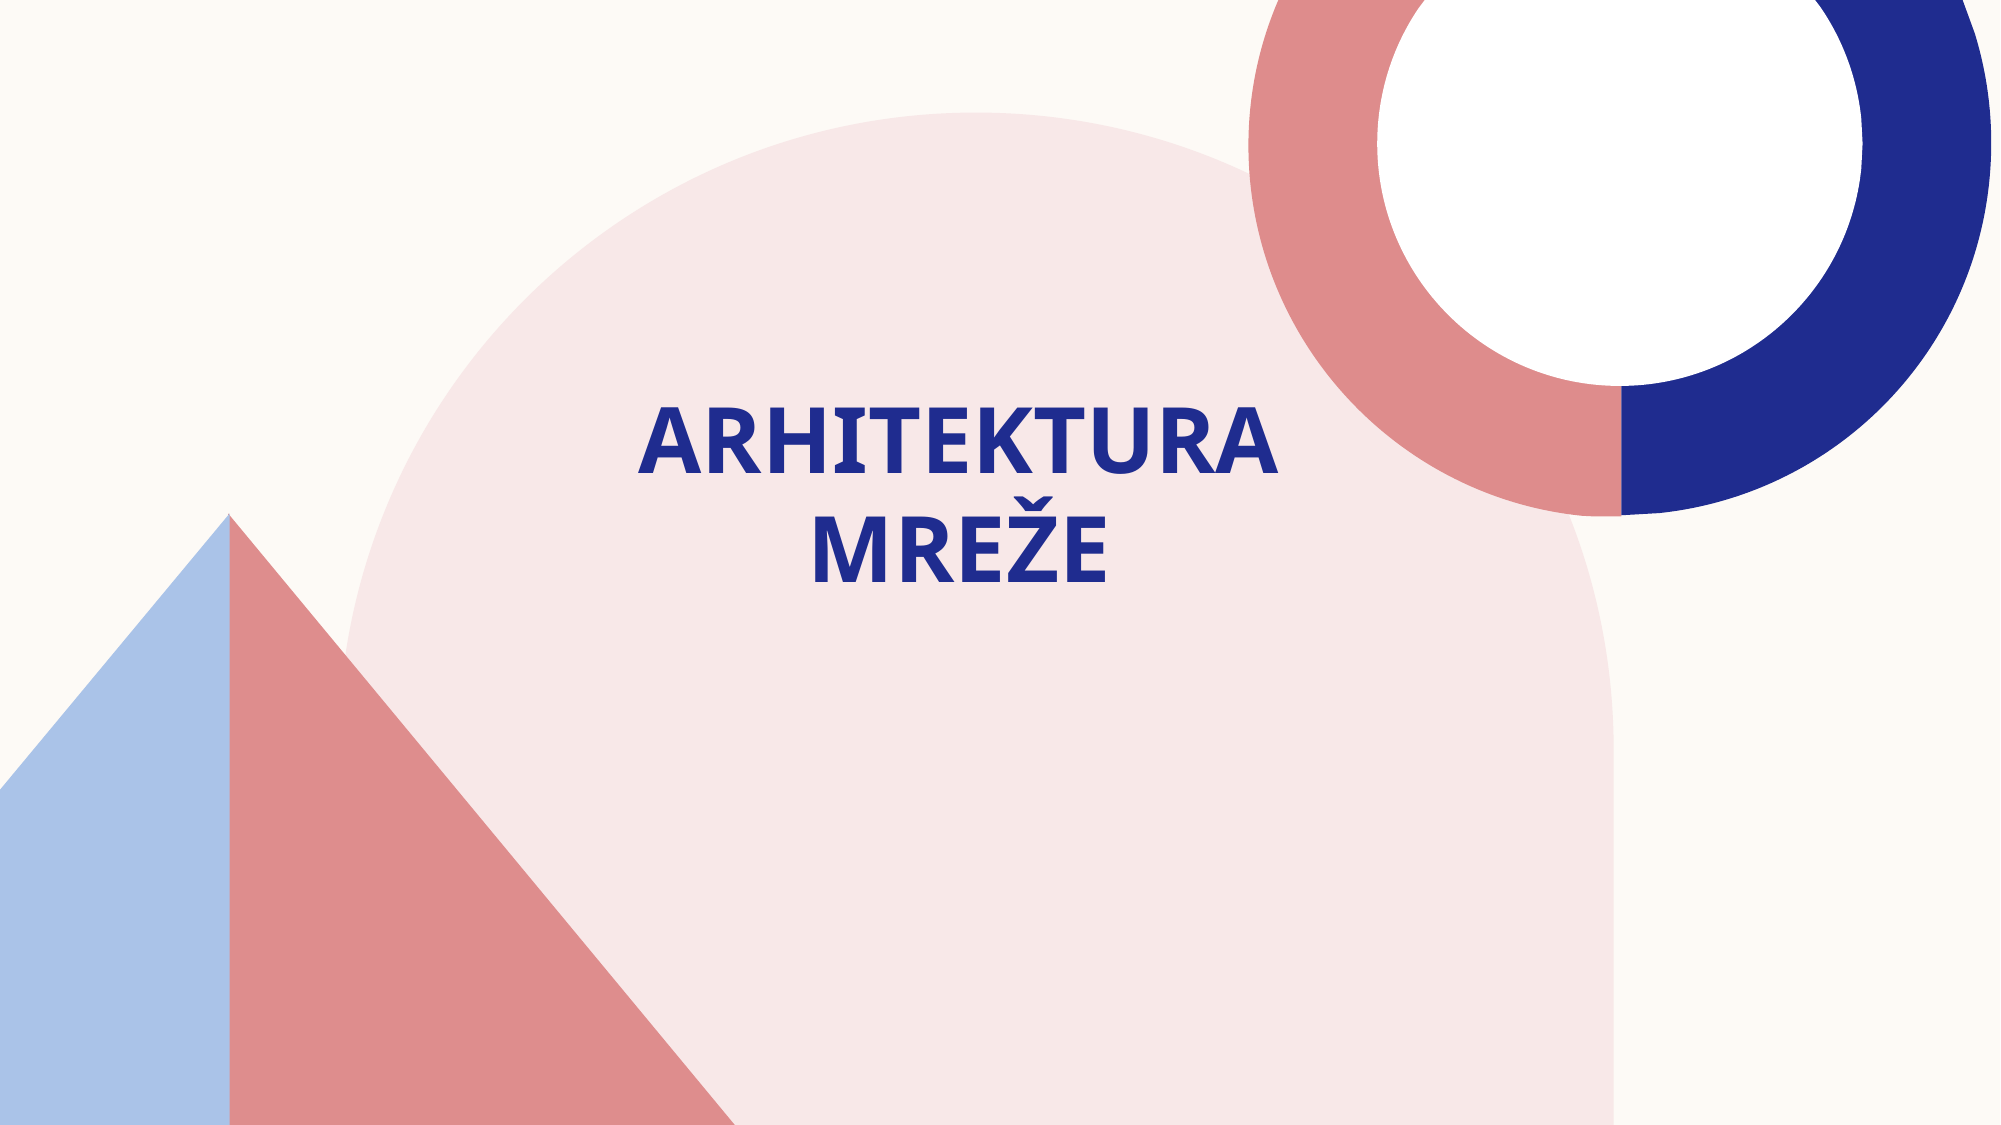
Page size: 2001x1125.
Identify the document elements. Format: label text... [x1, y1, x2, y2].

title ARhitektura mreže [434, 373, 1485, 500]
